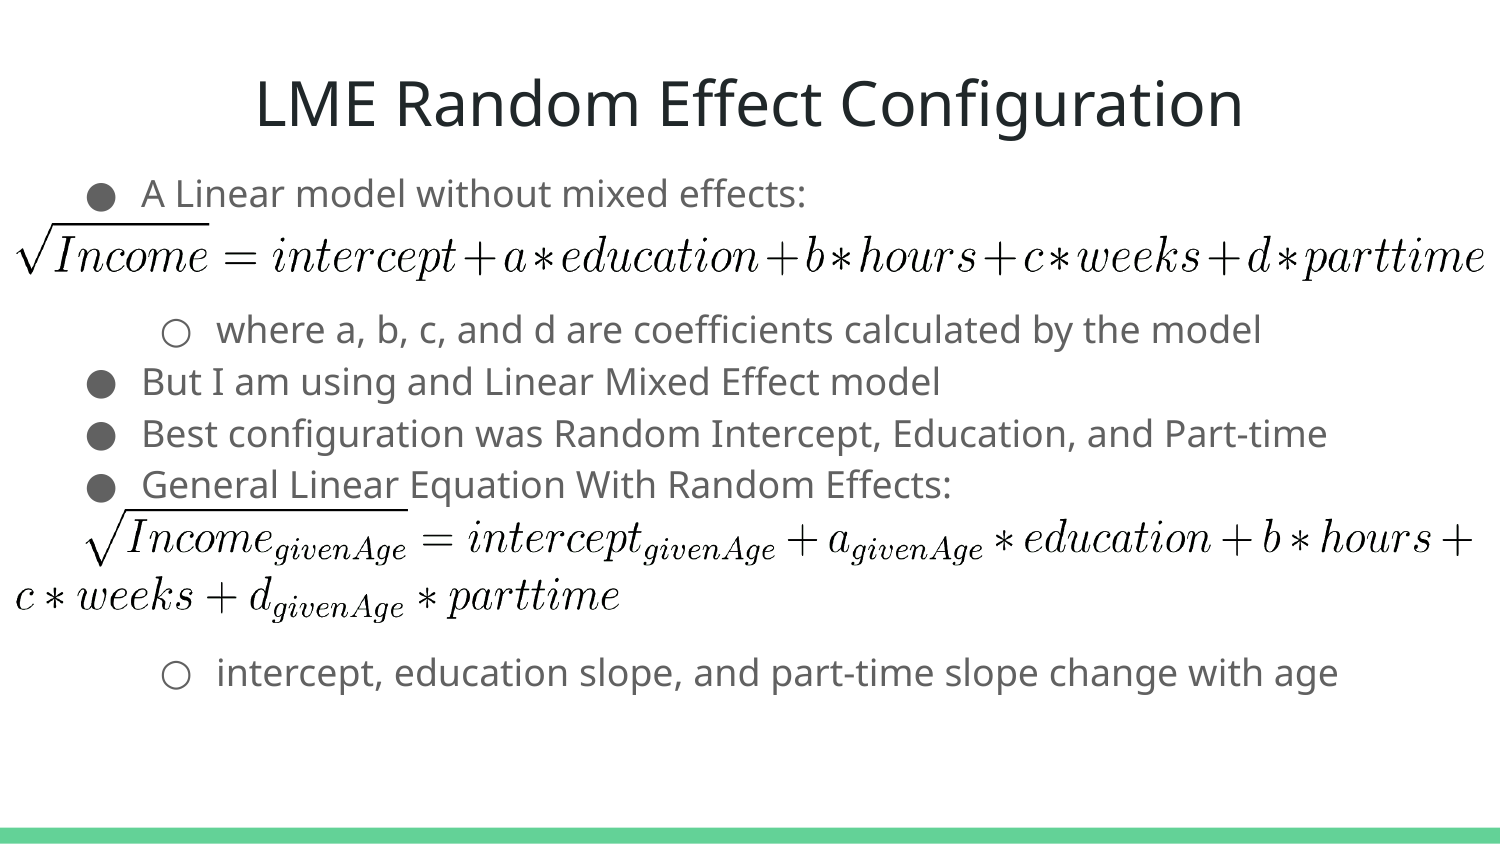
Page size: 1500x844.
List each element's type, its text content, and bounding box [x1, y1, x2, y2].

title LME Random Effect Configuration [51, 49, 1449, 144]
picture [16, 509, 1472, 623]
list A Linear model without mixed effects: where a, b, c, and d are coefficients calculated by the model But I am using and Linear Mixed Effect model Best configuration was Random Intercept, Education, and Part-time General Linear Equation With Random Effects: intercept, education slope, and part-time slope change with age [51, 289, 1422, 508]
list A Linear model without mixed effects: where a, b, c, and d are coefficients calculated by the model But I am using and Linear Mixed Effect model Best configuration was Random Intercept, Education, and Part-time General Linear Equation With Random Effects: intercept, education slope, and part-time slope change with age [51, 632, 1422, 806]
list A Linear model without mixed effects: where a, b, c, and d are coefficients calculated by the model But I am using and Linear Mixed Effect model Best configuration was Random Intercept, Education, and Part-time General Linear Equation With Random Effects: intercept, education slope, and part-time slope change with age [51, 148, 1422, 222]
picture [16, 223, 1484, 281]
